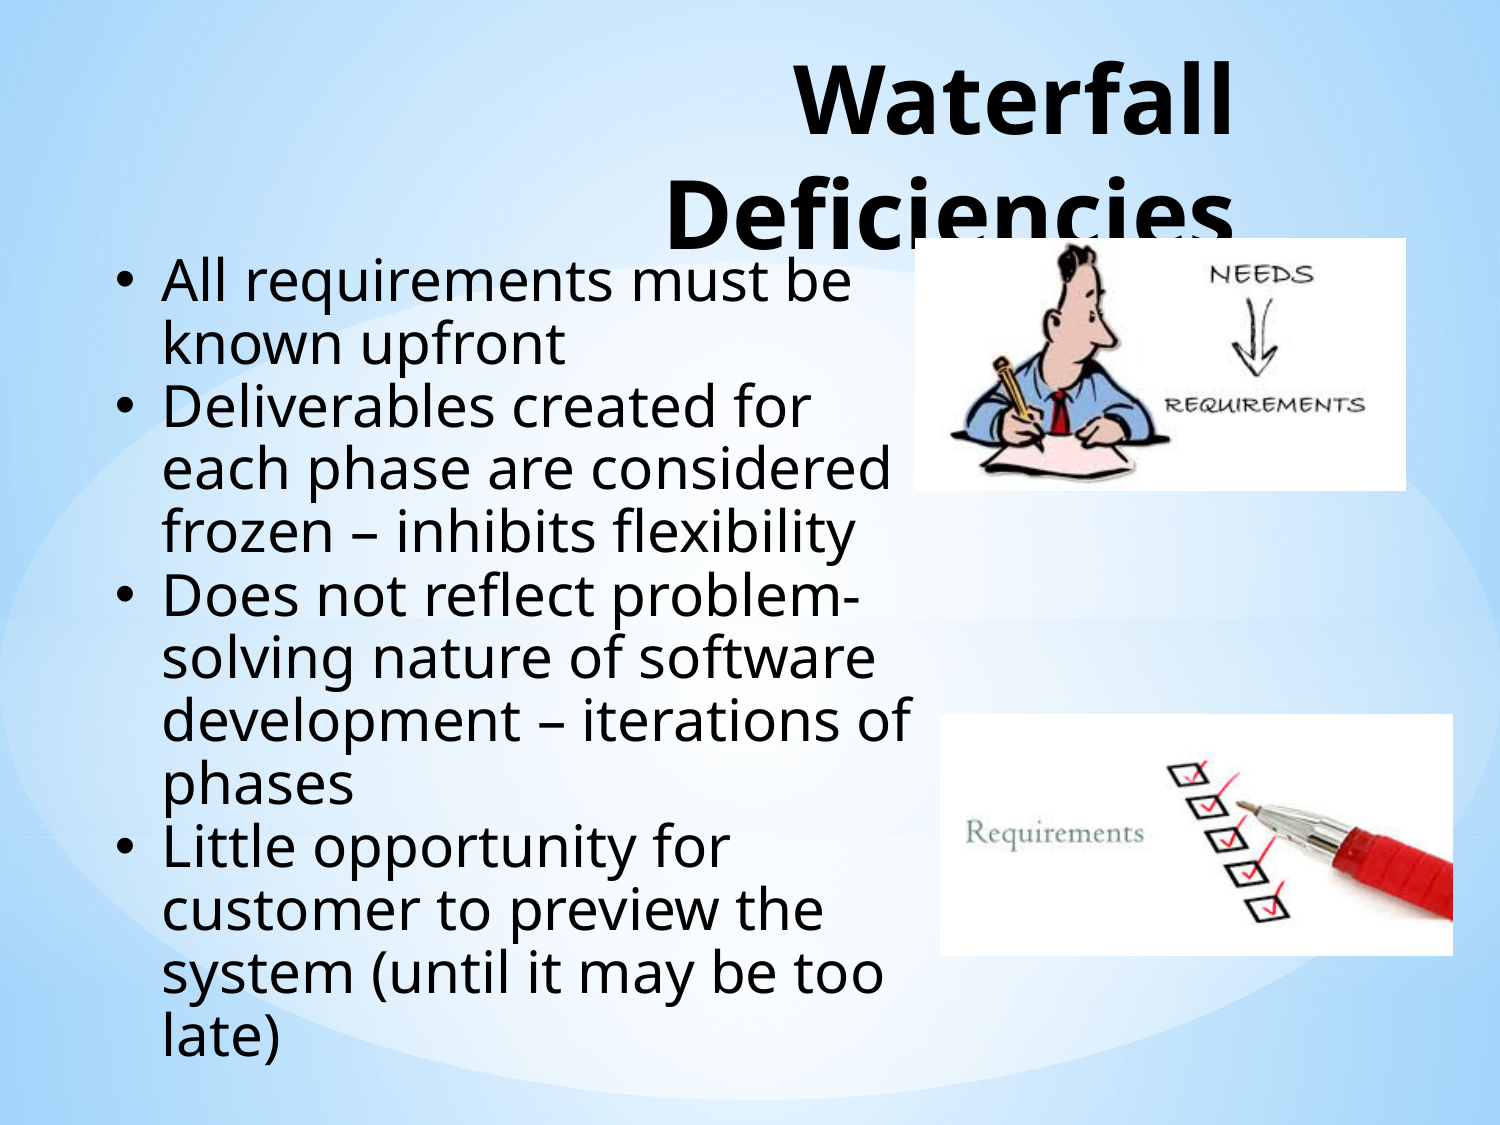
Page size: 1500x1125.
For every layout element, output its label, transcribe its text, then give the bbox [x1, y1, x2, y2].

text_box All requirements must be known upfront Deliverables created for each phase are considered frozen – inhibits flexibility Does not reflect problem-solving nature of software development – iterations of phases Little opportunity for customer to preview the system (until it may be too late) [100, 243, 939, 1077]
title Waterfall Deficiencies [183, 30, 1252, 219]
picture [915, 238, 1407, 491]
picture [940, 714, 1454, 956]
